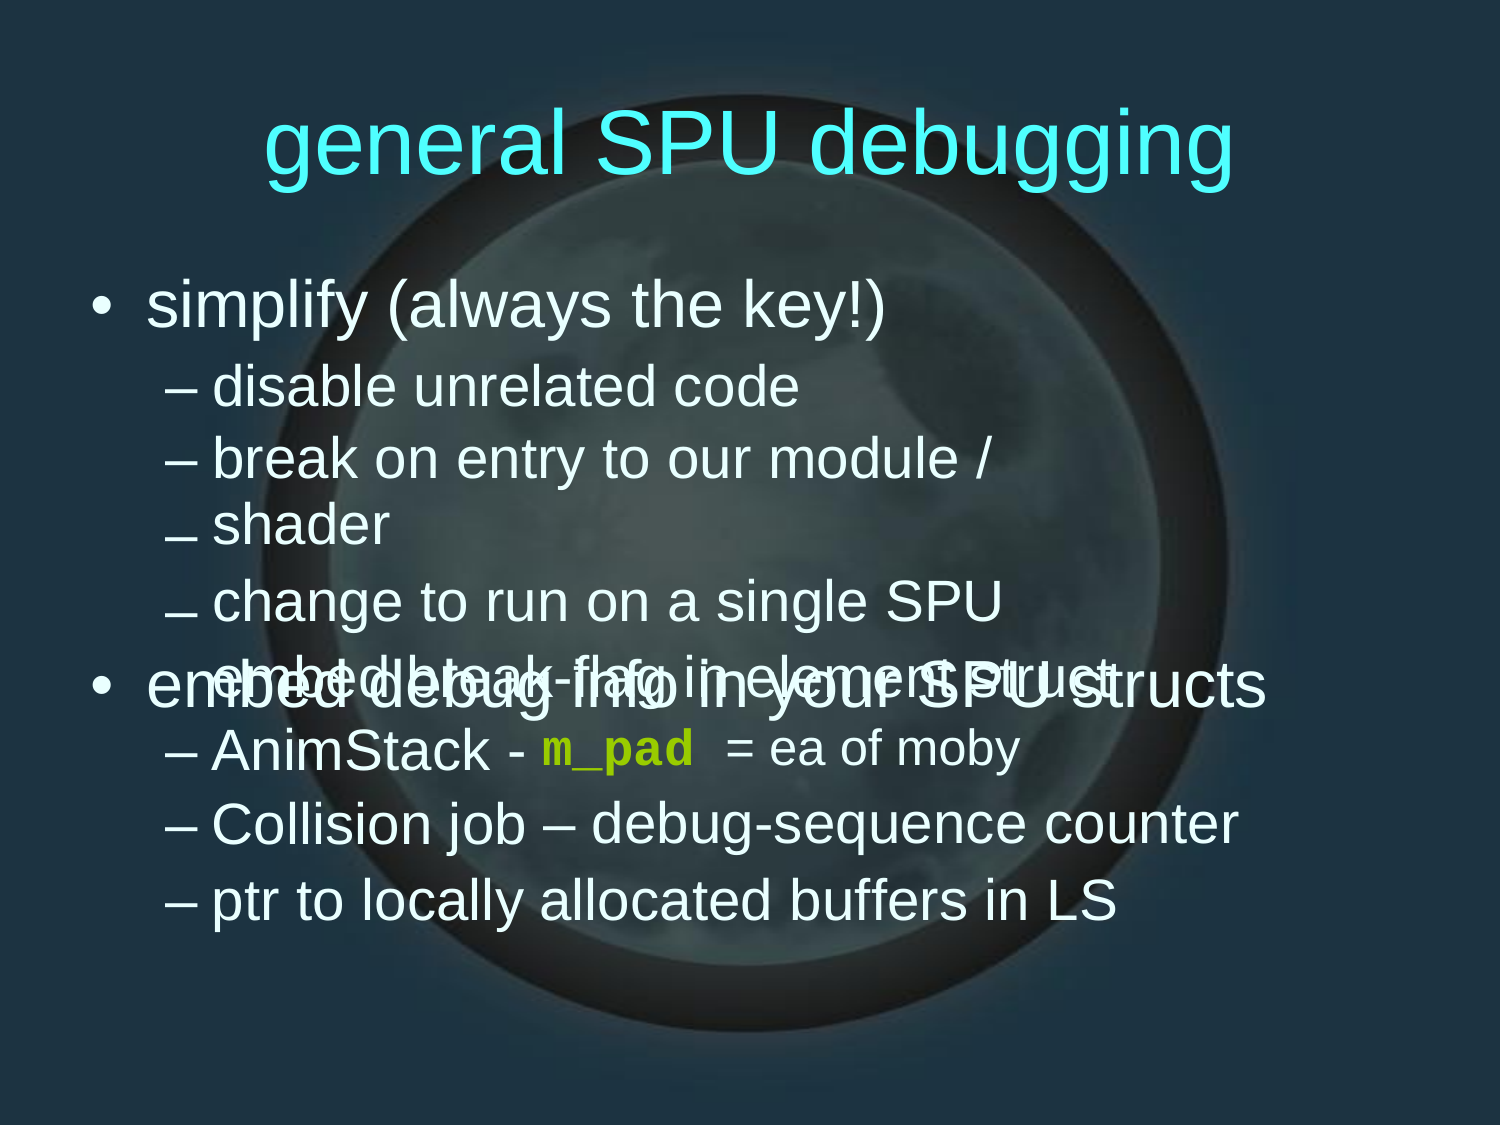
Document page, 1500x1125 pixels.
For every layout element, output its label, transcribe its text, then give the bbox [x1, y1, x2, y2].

text_box debugging [806, 96, 1253, 193]
text_box [0, 0, 1500, 1125]
text_box disable unrelated code break on entry to our module / shader change to run on a single SPU embed break-flag in element struct [209, 356, 1198, 650]
text_box m_pad = ea of moby – debug-sequence counter allocated buffers in LS [537, 720, 1252, 940]
text_box SPU [592, 96, 799, 193]
text_box AnimStack - Collision job ptr to locally [209, 720, 537, 940]
text_box • [87, 270, 126, 342]
text_box embed debug info in your SPU structs [144, 650, 1280, 722]
text_box – – – – [162, 356, 209, 650]
text_box • [87, 650, 126, 722]
text_box simplify (always the key!) [144, 270, 899, 342]
text_box general [261, 96, 586, 193]
text_box – – – [162, 720, 209, 940]
